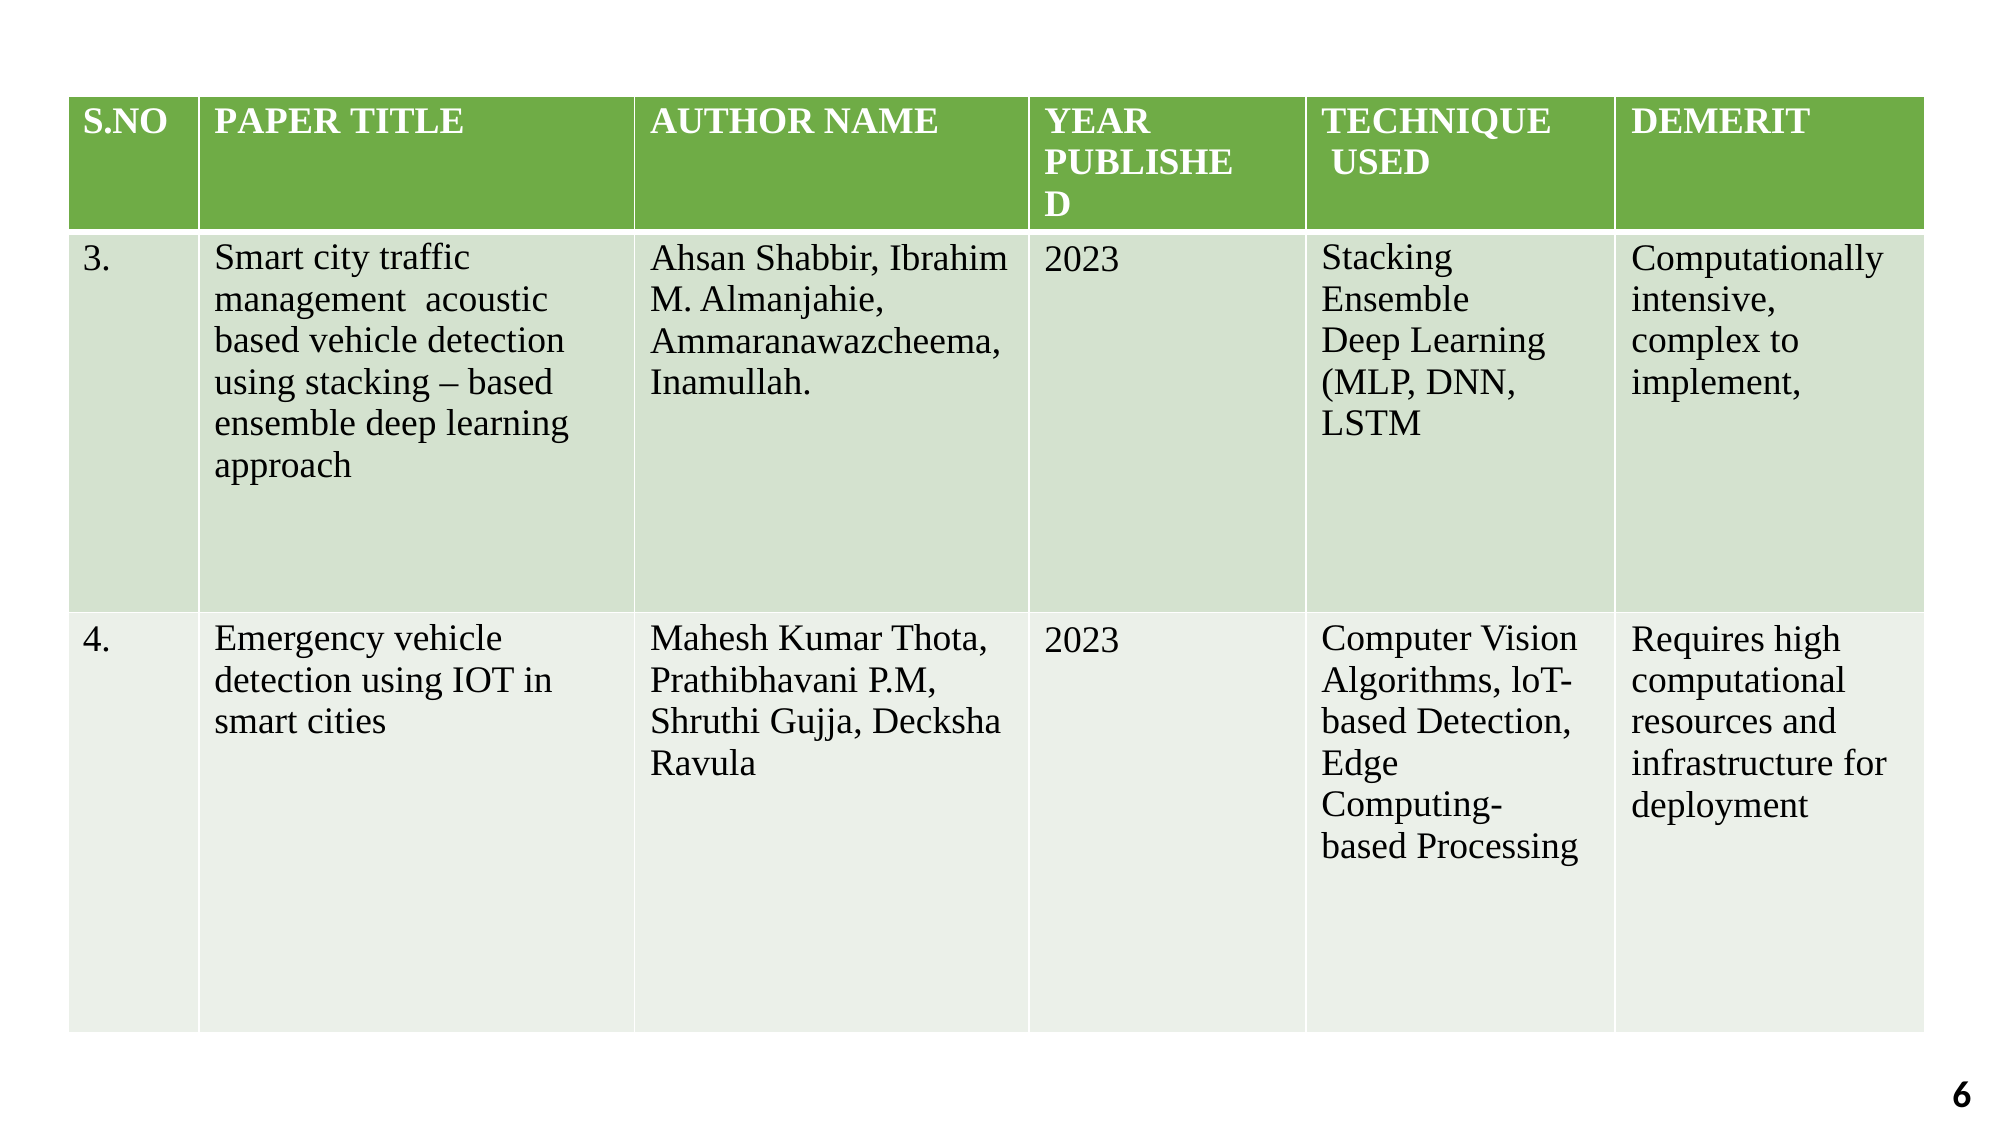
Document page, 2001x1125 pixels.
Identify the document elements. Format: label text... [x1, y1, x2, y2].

table_cell Emergency vehicle detection using IOT in smart cities [200, 613, 634, 1032]
table_header PAPER TITLE [200, 97, 634, 229]
table_header DEMERIT [1616, 97, 1924, 229]
table_cell Smart city traffic management acoustic based vehicle detection using stacking – based ensemble deep learning approach [200, 235, 634, 612]
table_cell Requires high computational resources and infrastructure for deployment [1616, 613, 1924, 1032]
text_box 6 [1937, 1062, 1975, 1123]
table_cell Computationally intensive, complex to implement, [1616, 235, 1924, 612]
table_cell 4. [69, 613, 198, 1032]
table_header AUTHOR NAME [635, 97, 1028, 229]
table_cell 2023 [1030, 235, 1305, 612]
table_header S.NO [69, 97, 198, 229]
table_cell Ahsan Shabbir, Ibrahim M. Almanjahie, Ammaranawazcheema, Inamullah. [635, 235, 1028, 612]
table_cell 3. [69, 235, 198, 612]
table_header TECHNIQUE USED [1307, 97, 1614, 229]
table_cell Stacking Ensemble Deep Learning (MLP, DNN, LSTM [1307, 235, 1614, 612]
table_cell Mahesh Kumar Thota, Prathibhavani P.M, Shruthi Gujja, Decksha Ravula [635, 613, 1028, 1032]
table_cell 2023 [1030, 613, 1305, 1032]
table_cell Computer Vision Algorithms, loT-based Detection, Edge Computing-based Processing [1307, 613, 1614, 1032]
table_header YEAR PUBLISHED [1030, 97, 1305, 229]
